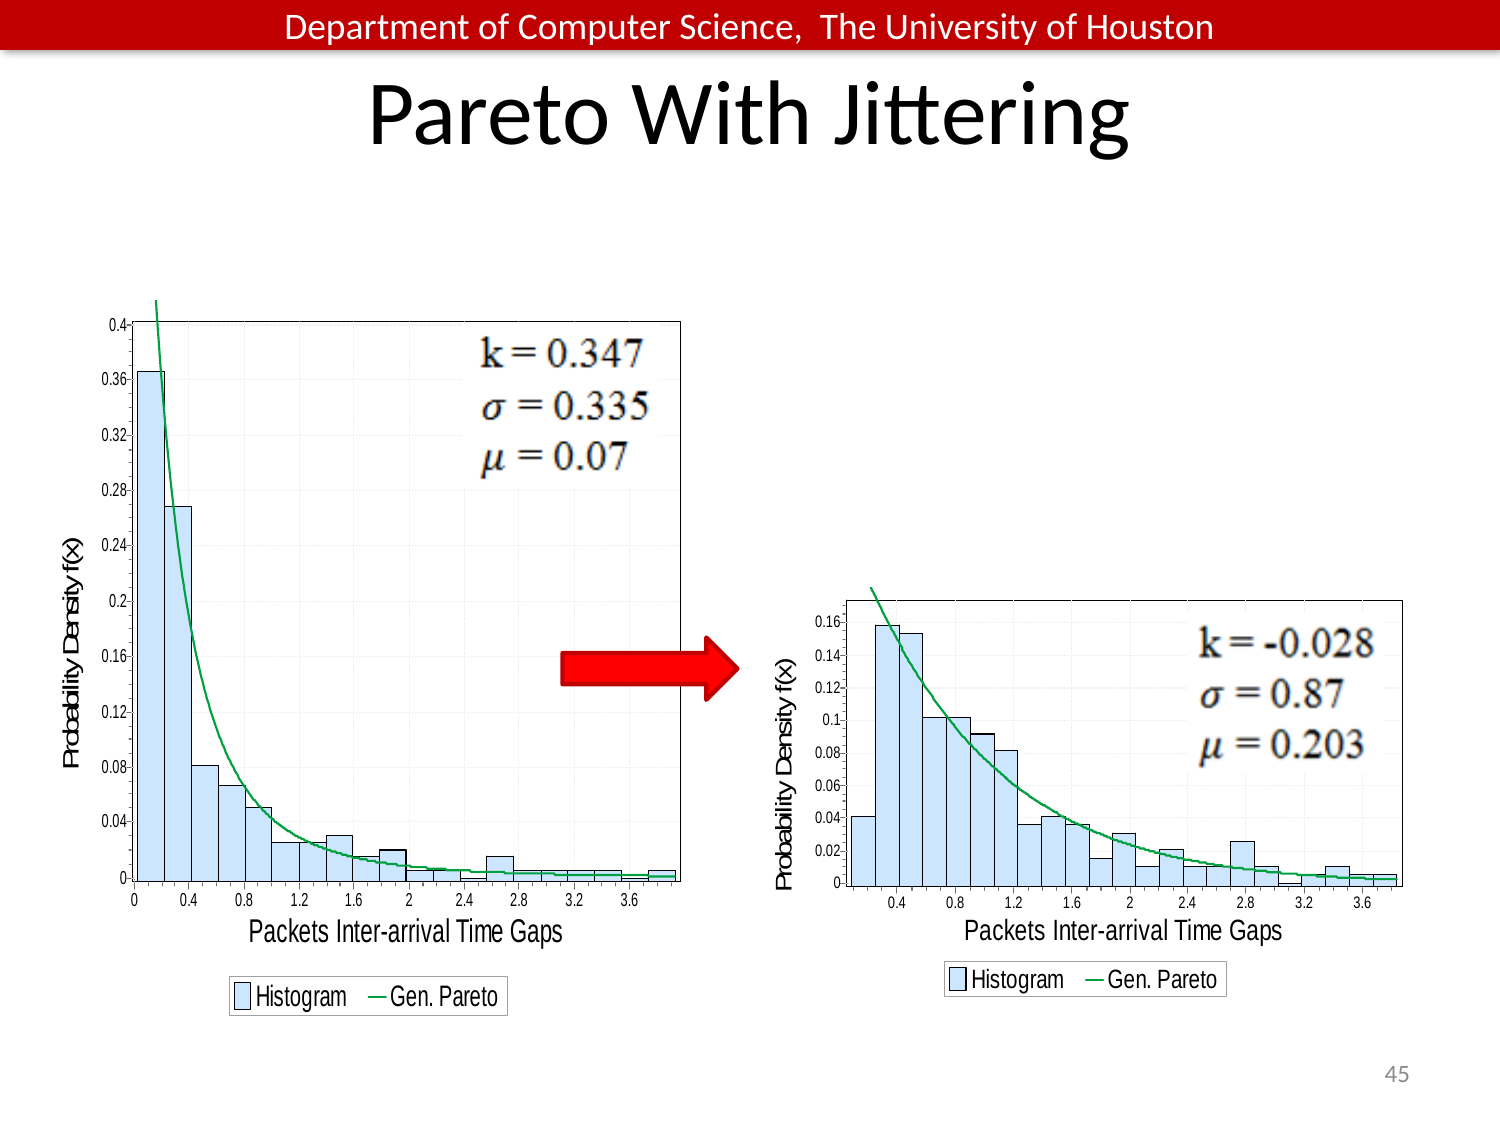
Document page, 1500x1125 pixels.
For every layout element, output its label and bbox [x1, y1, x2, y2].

text_box [701, 635, 740, 702]
text_box [74, 45, 1425, 233]
slide_number [1074, 1042, 1425, 1103]
picture [37, 299, 701, 1032]
picture [749, 587, 1423, 1007]
